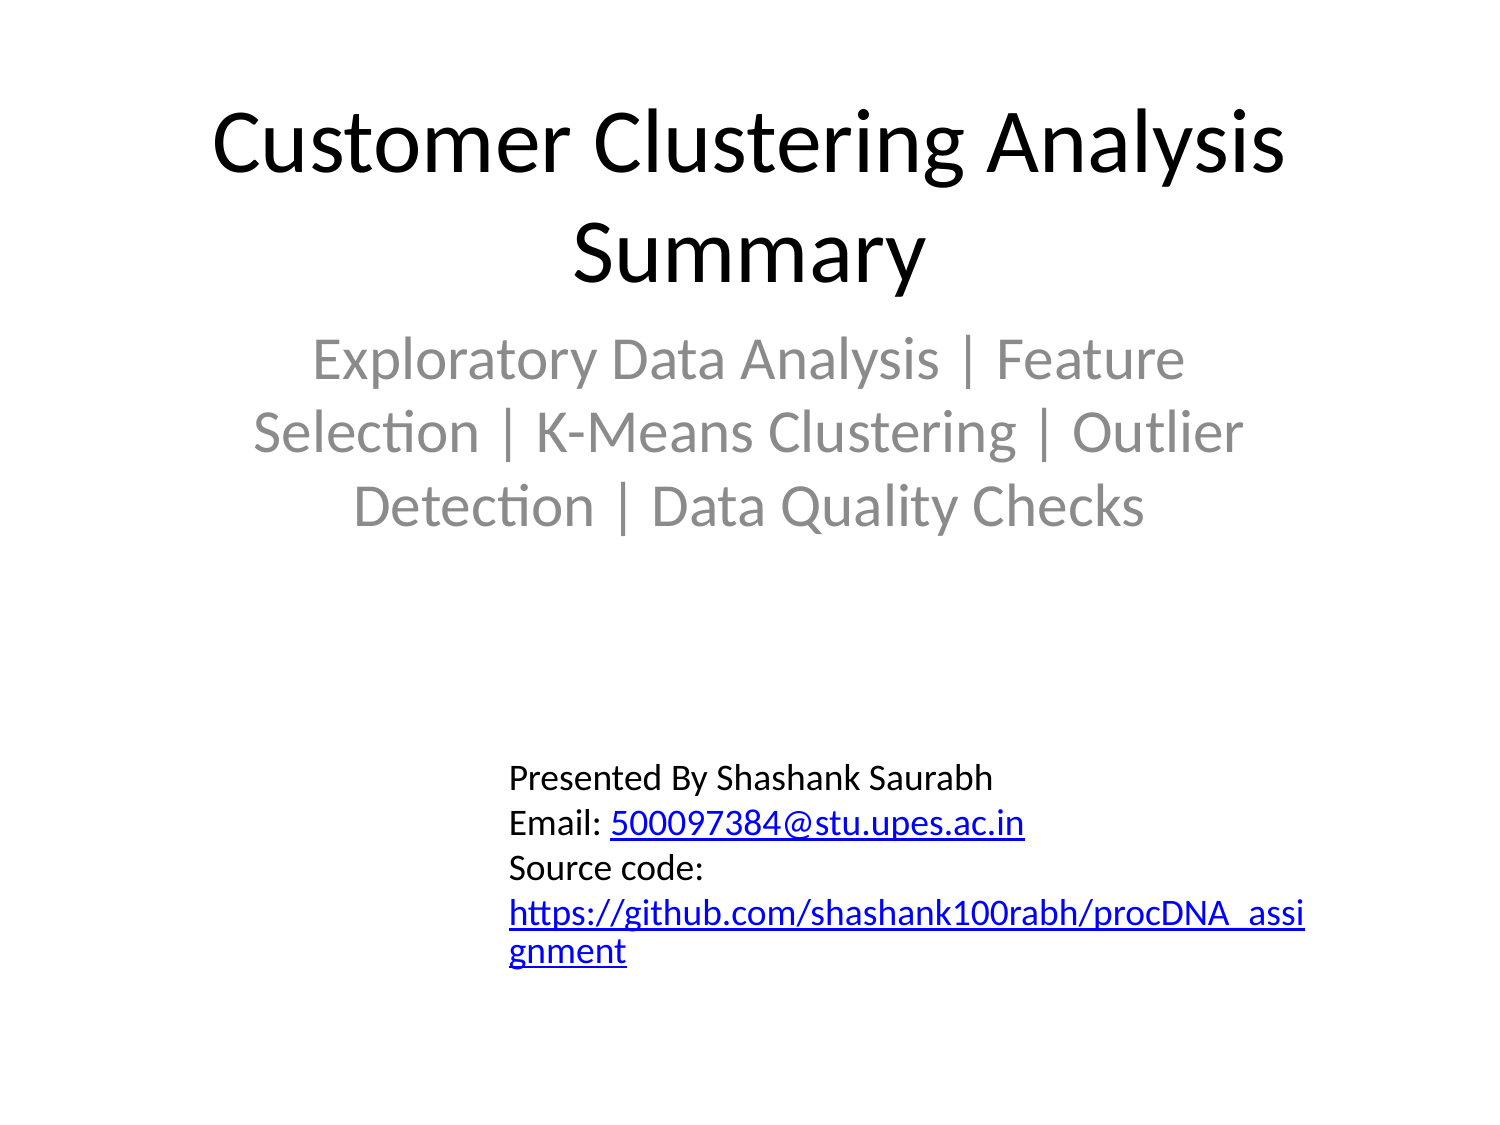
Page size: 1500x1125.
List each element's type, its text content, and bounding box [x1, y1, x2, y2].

title Customer Clustering Analysis Summary [112, 70, 1388, 312]
text_box Presented By Shashank Saurabh Email: 500097384@stu.upes.ac.in Source code: https://github.com/shashank100rabh/procDNA_assignment [493, 745, 1325, 941]
subtitle Exploratory Data Analysis | Feature Selection | K-Means Clustering | Outlier Detection | Data Quality Checks [225, 310, 1275, 598]
